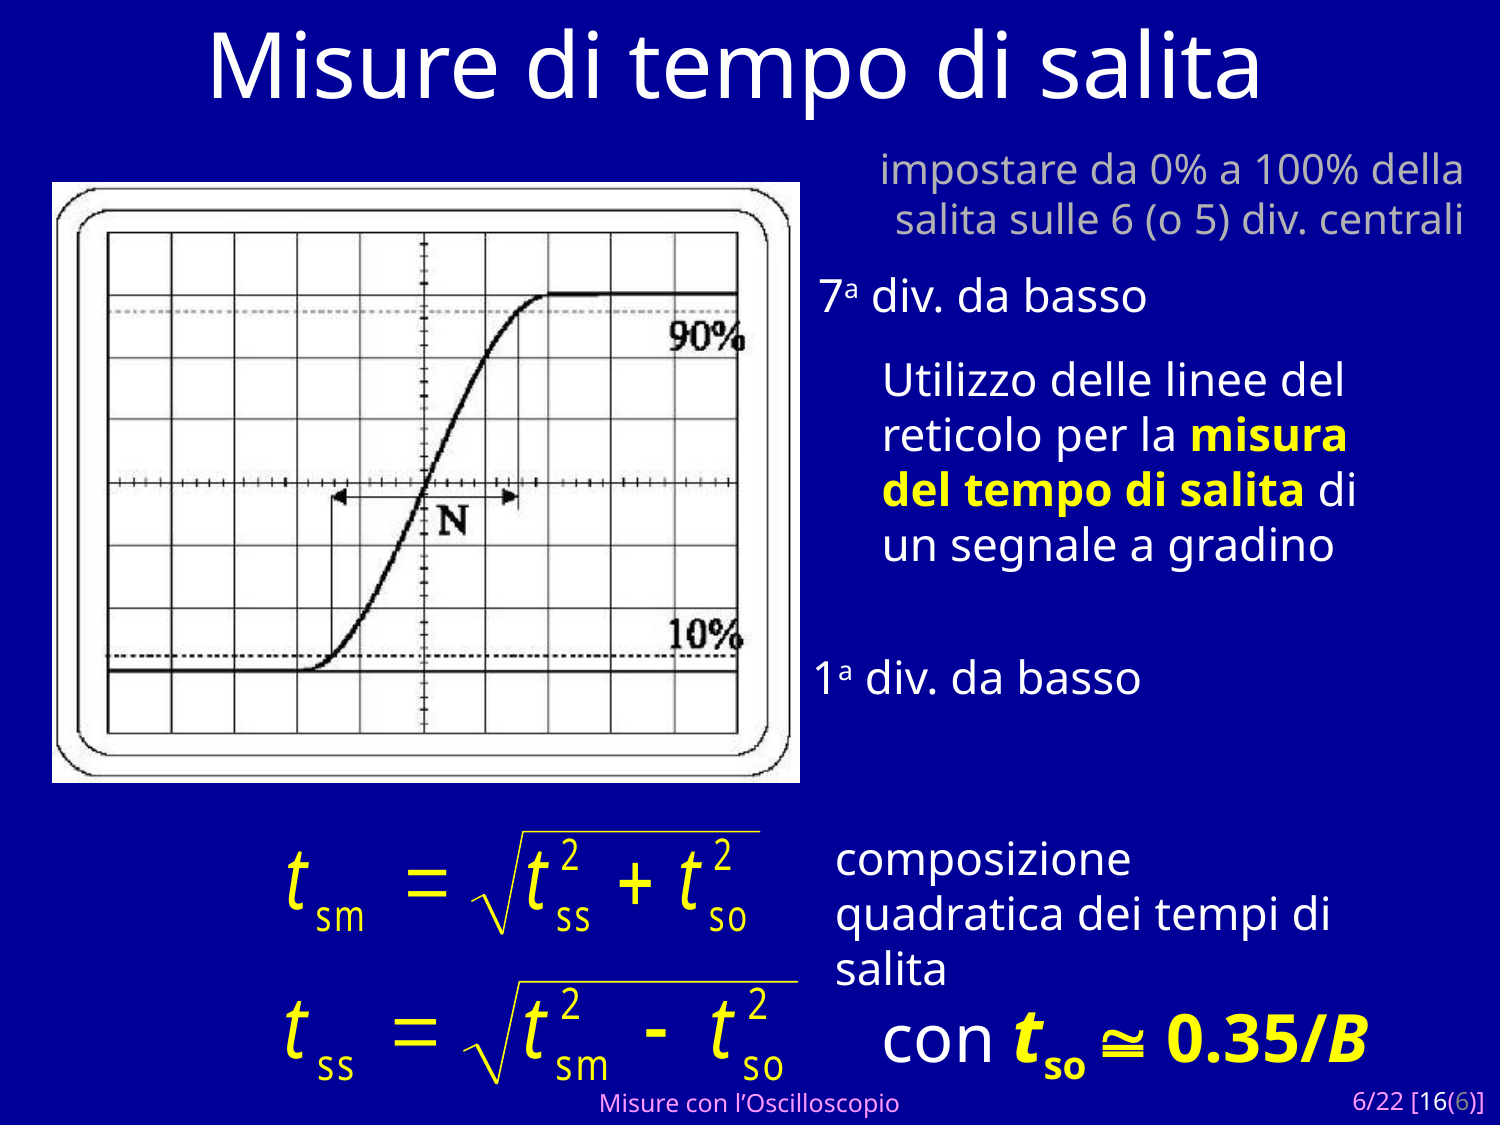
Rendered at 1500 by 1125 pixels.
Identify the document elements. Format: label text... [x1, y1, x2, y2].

picture [52, 182, 800, 784]
footer Misure con l’Oscilloscopio [0, 1091, 1277, 1125]
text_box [281, 821, 1429, 1092]
text_box 1a div. da basso [804, 641, 1359, 712]
slide_number 6/22 [16(6)] [1277, 1093, 1500, 1125]
text_box 7a div. da basso [804, 259, 1365, 330]
text_box Misure di tempo di salita [75, 0, 1397, 174]
text_box Utilizzo delle linee del reticolo per la misura del tempo di salita di un segnale a gradino [866, 343, 1429, 579]
text_box impostare da 0% a 100% della salita sulle 6 (o 5) div. centrali [823, 135, 1480, 251]
